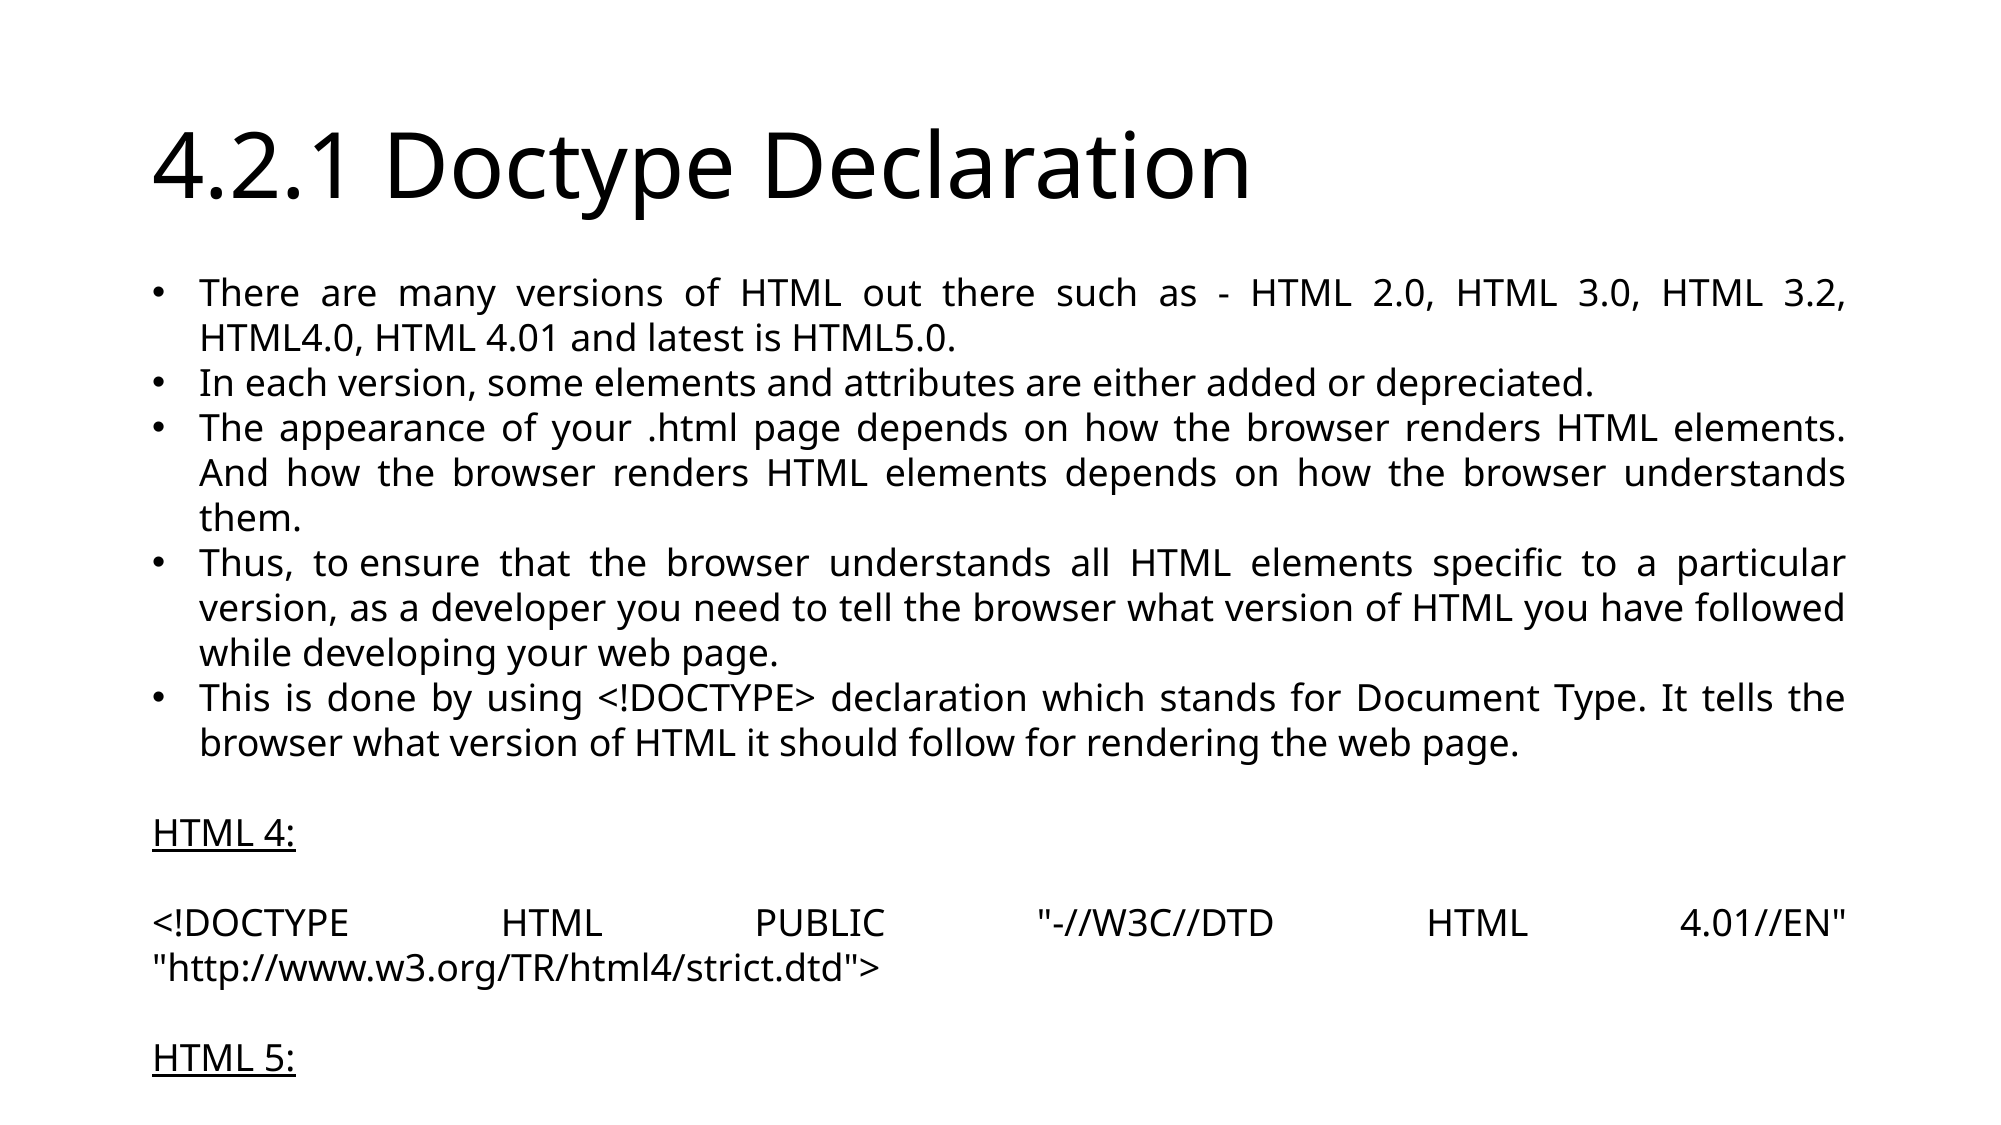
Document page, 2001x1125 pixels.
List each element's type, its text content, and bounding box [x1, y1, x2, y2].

text_box There are many versions of HTML out there such as - HTML 2.0, HTML 3.0, HTML 3.2, HTML4.0, HTML 4.01 and latest is HTML5.0. In each version, some elements and attributes are either added or depreciated. The appearance of your .html page depends on how the browser renders HTML elements. And how the browser renders HTML elements depends on how the browser understands them. Thus, to ensure that the browser understands all HTML elements specific to a particular version, as a developer you need to tell the browser what version of HTML you have followed while developing your web page. This is done by using <!DOCTYPE> declaration which stands for Document Type. It tells the browser what version of HTML it should follow for rendering the web page. HTML 4: <!DOCTYPE HTML PUBLIC "-//W3C//DTD HTML 4.01//EN" "http://www.w3.org/TR/html4/strict.dtd"> HTML 5: <!DOCTYPE html> [137, 261, 1863, 1125]
title 4.2.1 Doctype Declaration [137, 59, 1863, 261]
